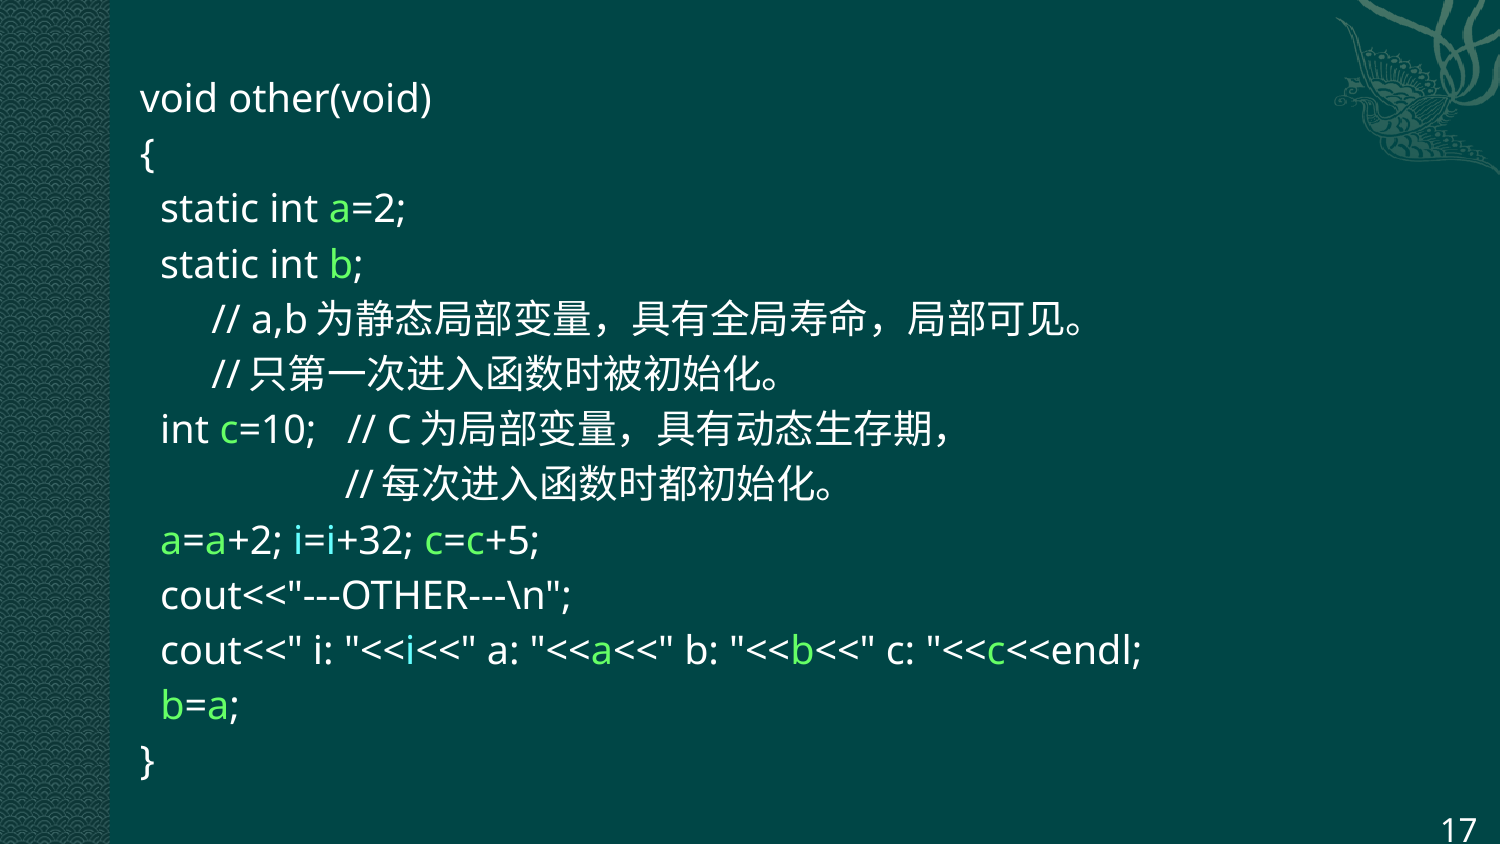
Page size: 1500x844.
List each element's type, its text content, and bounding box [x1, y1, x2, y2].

list void other(void) { static int a=2; static int b; // a,b为静态局部变量，具有全局寿命，局部可见。 //只第一次进入函数时被初始化。 int c=10; // C为局部变量，具有动态生存期， //每次进入函数时都初始化。 a=a+2; i=i+32; c=c+5; cout<<"---OTHER---\n"; cout<<" i: "<<i<<" a: "<<a<<" b: "<<b<<" c: "<<c<<endl; b=a; } [125, 65, 1400, 797]
text_box 17 [1424, 802, 1500, 844]
picture [0, 0, 110, 844]
